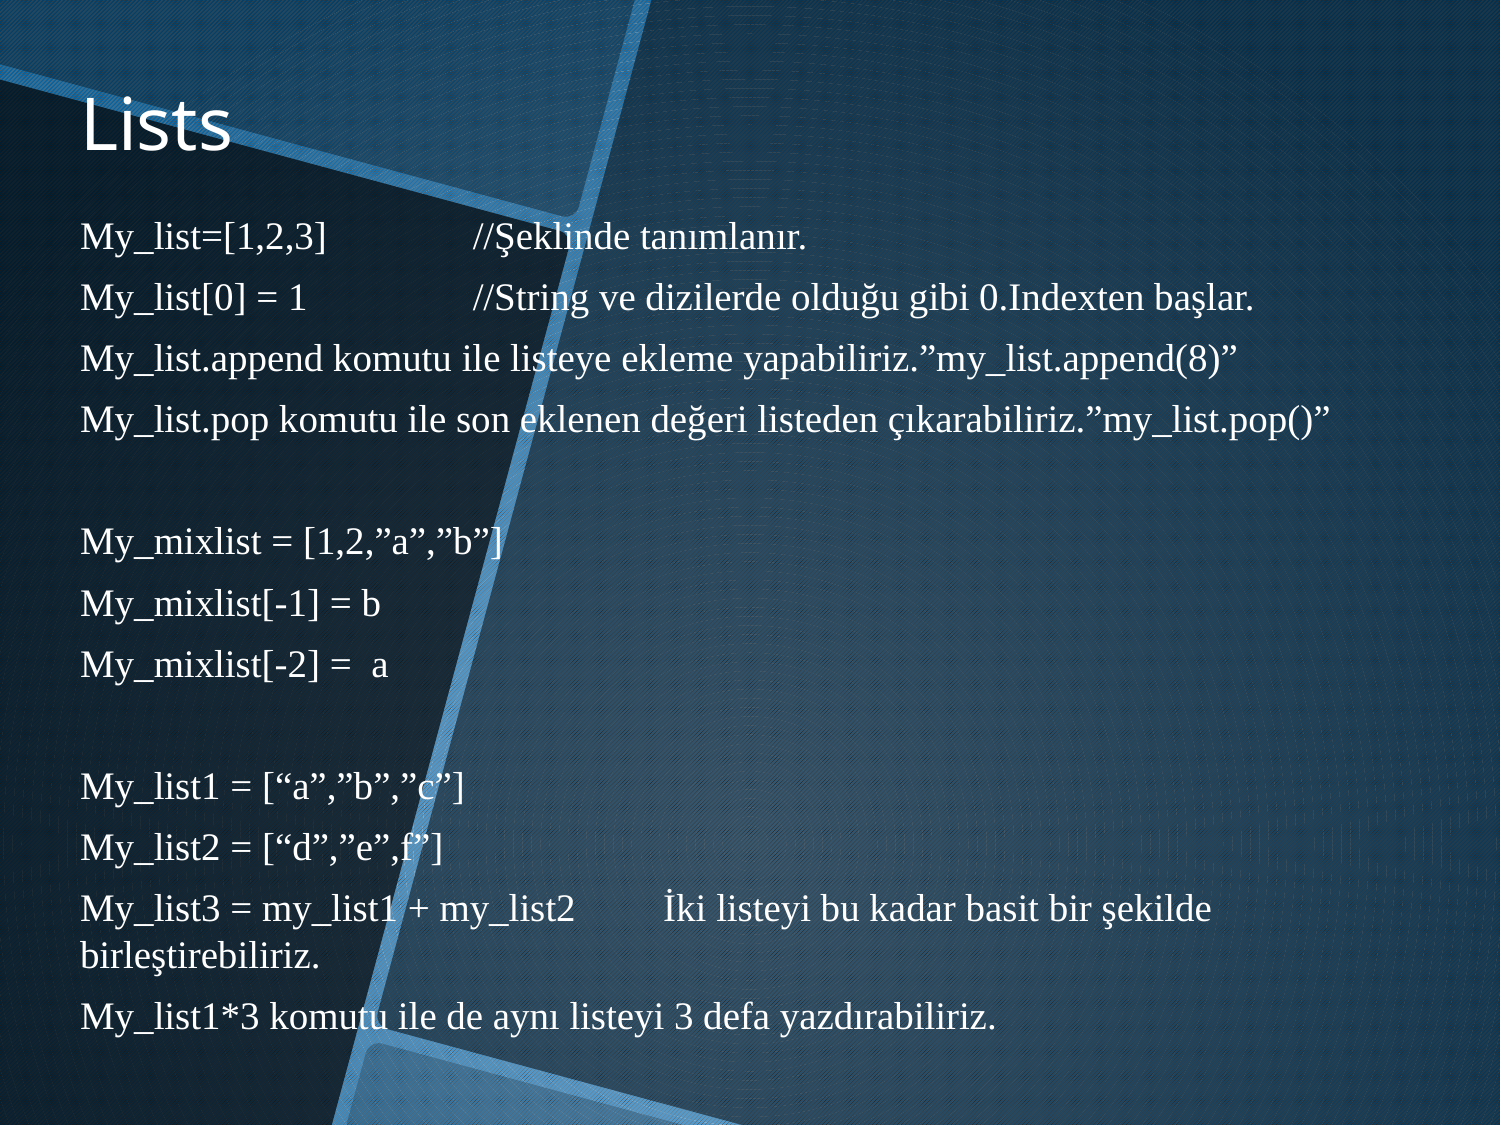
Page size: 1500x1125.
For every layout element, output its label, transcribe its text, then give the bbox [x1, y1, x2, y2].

list My_list=[1,2,3] //Şeklinde tanımlanır. My_list[0] = 1 //String ve dizilerde olduğu gibi 0.Indexten başlar. My_list.append komutu ile listeye ekleme yapabiliriz.”my_list.append(8)” My_list.pop komutu ile son eklenen değeri listeden çıkarabiliriz.”my_list.pop()” My_mixlist = [1,2,”a”,”b”] My_mixlist[-1] = b My_mixlist[-2] = a My_list1 = [“a”,”b”,”c”] My_list2 = [“d”,”e”,f”] My_list3 = my_list1 + my_list2 İki listeyi bu kadar basit bir şekilde birleştirebiliriz. My_list1*3 komutu ile de aynı listeyi 3 defa yazdırabiliriz. [64, 196, 1376, 1101]
title Lists [64, 19, 1424, 173]
